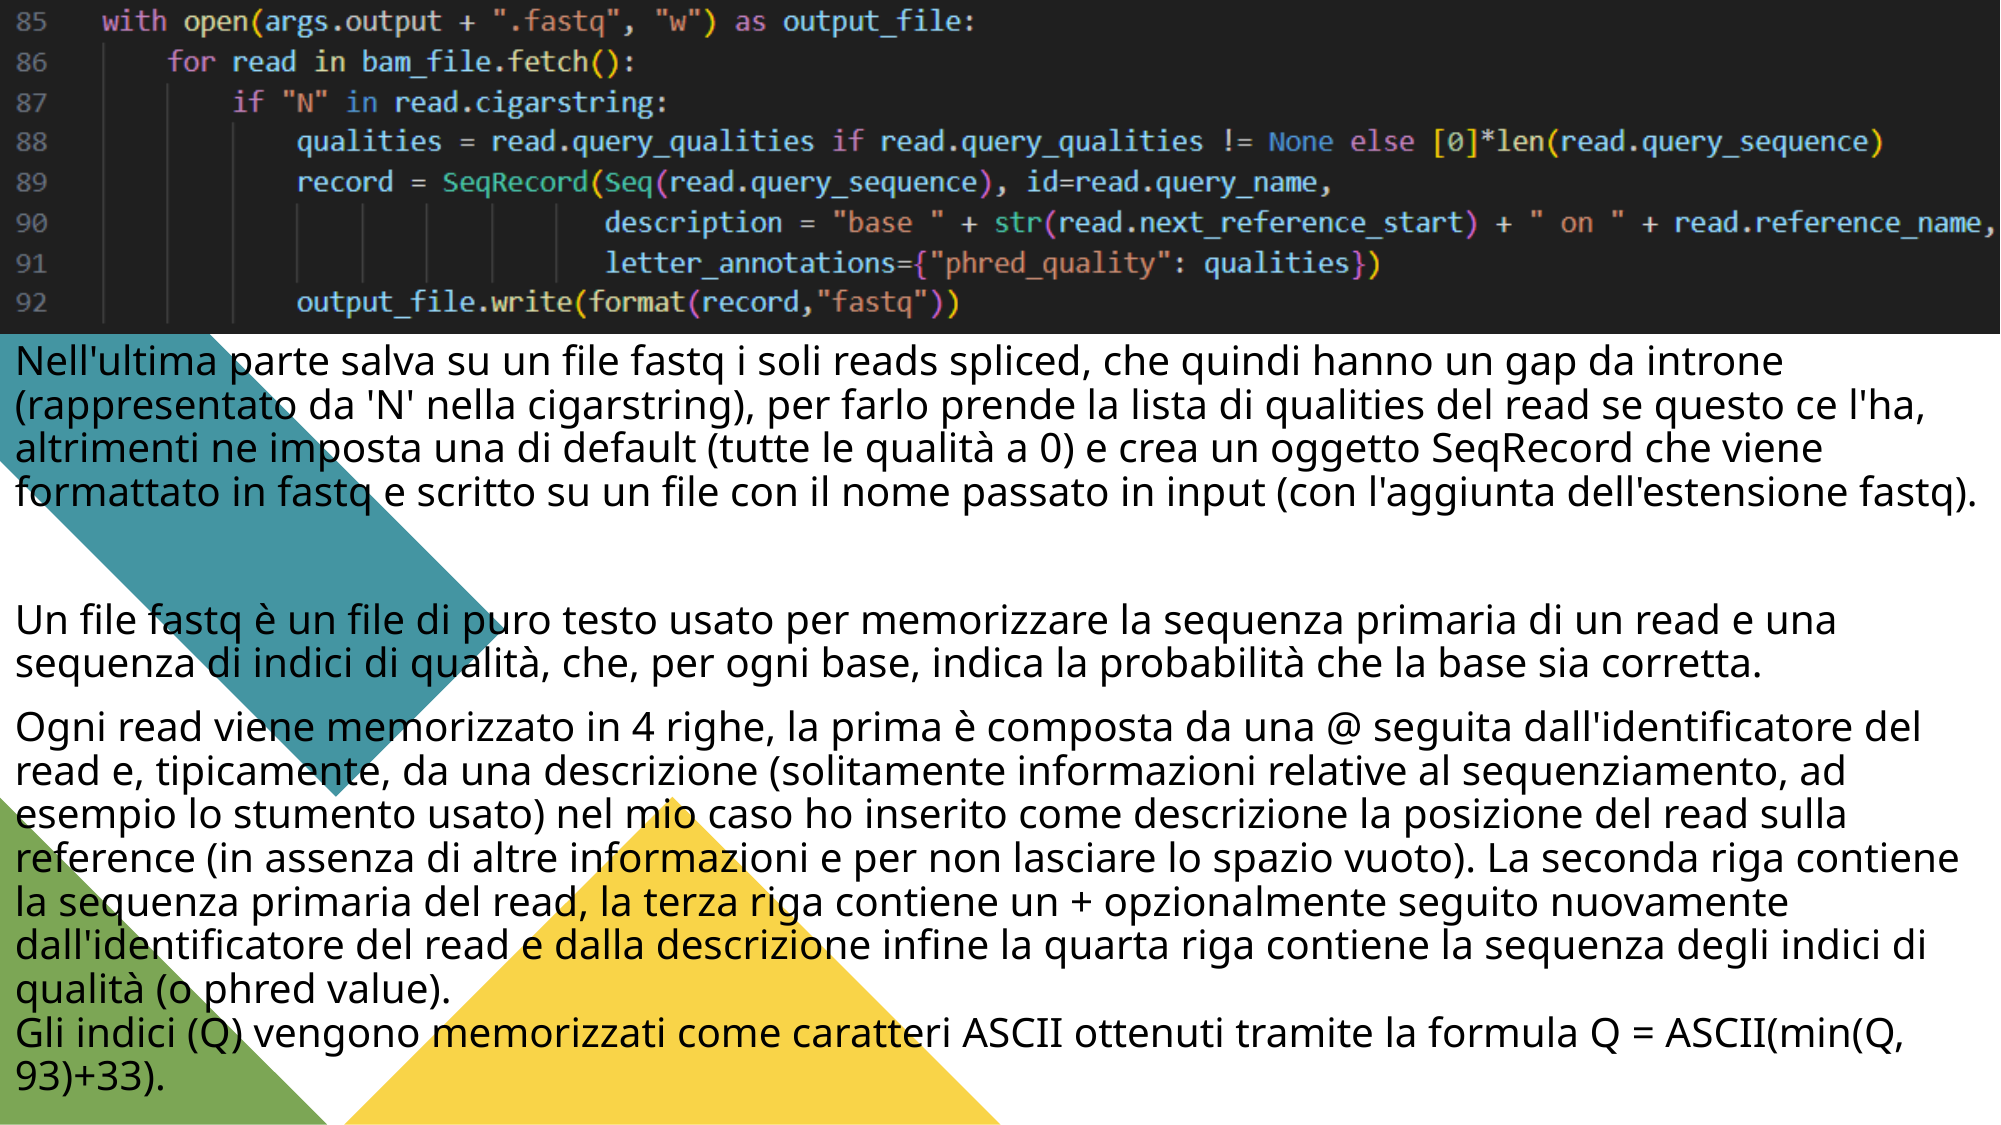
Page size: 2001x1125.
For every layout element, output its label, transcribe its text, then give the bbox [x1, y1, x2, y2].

text_box Nell'ultima parte salva su un file fastq i soli reads spliced, che quindi hanno un gap da introne (rappresentato da 'N' nella cigarstring), per farlo prende la lista di qualities del read se questo ce l'ha, altrimenti ne imposta una di default (tutte le qualità a 0) e crea un oggetto SeqRecord che viene formattato in fastq e scritto su un file con il nome passato in input (con l'aggiunta dell'estensione fastq). Un file fastq è un file di puro testo usato per memorizzare la sequenza primaria di un read e una sequenza di indici di qualità, che, per ogni base, indica la probabilità che la base sia corretta. Ogni read viene memorizzato in 4 righe, la prima è composta da una @ seguita dall'identificatore del read e, tipicamente, da una descrizione (solitamente informazioni relative al sequenziamento, ad esempio lo stumento usato) nel mio caso ho inserito come descrizione la posizione del read sulla reference (in assenza di altre informazioni e per non lasciare lo spazio vuoto). La seconda riga contiene la sequenza primaria del read, la terza riga contiene un + opzionalmente seguito nuovamente dall'identificatore del read e dalla descrizione infine la quarta riga contiene la sequenza degli indici di qualità (o phred value). Gli indici (Q) vengono memorizzati come caratteri ASCII ottenuti tramite la formula Q = ASCII(min(Q, 93)+33). [0, 334, 2000, 1125]
picture [0, 0, 2000, 334]
